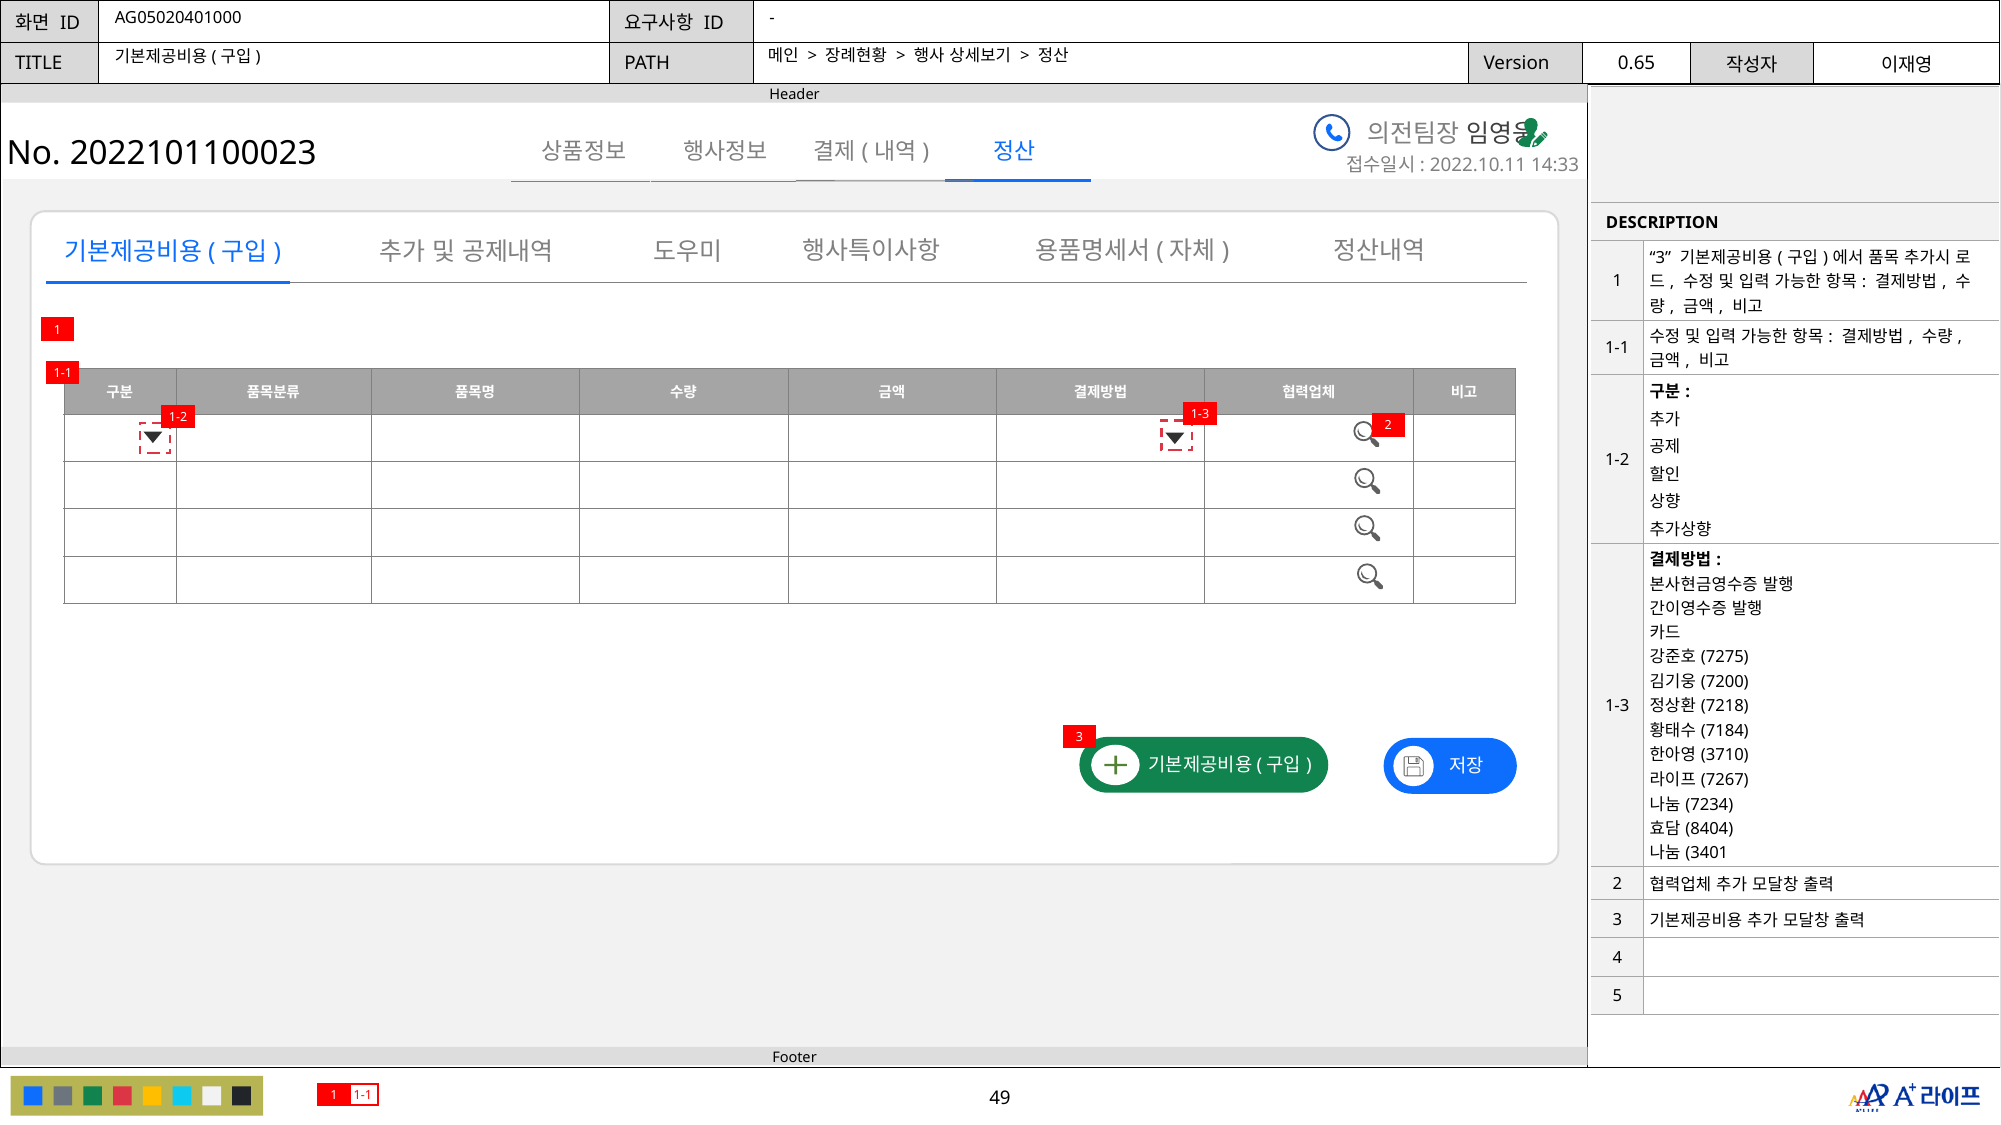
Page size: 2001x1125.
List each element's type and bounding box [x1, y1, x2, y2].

table_cell [789, 462, 996, 508]
table_cell [372, 462, 579, 508]
text_box [29, 210, 1560, 866]
text_box [99, 1, 610, 37]
table_cell [1644, 867, 1999, 899]
table_header [372, 369, 579, 414]
table_cell [580, 557, 788, 603]
table_cell [65, 415, 176, 461]
text_box [0, 124, 332, 179]
table_cell [997, 557, 1204, 603]
table_cell [1591, 977, 1643, 1014]
table_cell [1414, 415, 1515, 461]
text_box [1314, 110, 1594, 183]
table_cell [580, 415, 788, 461]
table_cell [177, 415, 371, 461]
table_cell [1644, 321, 1999, 374]
table_cell [177, 557, 371, 603]
table_cell [1205, 415, 1413, 461]
table_cell [1644, 977, 1999, 1014]
picture [1848, 1083, 1980, 1112]
table_header [580, 369, 788, 414]
table_cell [1205, 462, 1413, 508]
text_box [978, 129, 1051, 172]
table_cell [65, 509, 176, 556]
table_header [1414, 369, 1515, 414]
text_box [317, 1083, 379, 1106]
text_box [99, 41, 607, 72]
table_header [1205, 369, 1413, 414]
table_header [997, 369, 1204, 414]
table_cell [1591, 241, 1643, 320]
table_cell [1591, 938, 1643, 976]
text_box [668, 129, 783, 172]
list [754, 1, 1999, 37]
table_cell [177, 509, 371, 556]
table_cell [1591, 375, 1643, 543]
table_cell [372, 557, 579, 603]
table_cell [65, 462, 176, 508]
table_cell [1644, 241, 1999, 320]
table_cell [372, 509, 579, 556]
table_cell [1644, 544, 1999, 866]
table_cell [1356, 423, 1371, 439]
table_cell [997, 415, 1204, 461]
table_cell [789, 557, 996, 603]
table_cell [1414, 557, 1515, 603]
table_cell [1644, 938, 1999, 976]
table_cell [1644, 900, 1999, 937]
table_cell [1591, 203, 1999, 240]
table_header [1591, 87, 1999, 202]
table_cell [1591, 900, 1643, 937]
table_cell [580, 509, 788, 556]
table_cell [1414, 509, 1515, 556]
table_cell [65, 557, 176, 603]
list [753, 39, 1465, 75]
table_cell [997, 509, 1204, 556]
table_cell [1414, 462, 1515, 508]
table_cell [997, 462, 1204, 508]
table_cell [1591, 544, 1643, 866]
table_cell [1644, 375, 1999, 543]
table_cell [1205, 557, 1413, 603]
table_header [65, 369, 176, 414]
table_header [789, 369, 996, 414]
table_cell [789, 415, 996, 461]
table_header [177, 369, 371, 414]
table_cell [580, 462, 788, 508]
table_cell [1205, 509, 1413, 556]
table_cell [177, 462, 371, 508]
text_box [798, 129, 944, 172]
table_cell [1591, 321, 1643, 374]
table_cell [1591, 867, 1643, 899]
table_cell [789, 509, 996, 556]
table_cell [372, 415, 579, 461]
text_box [526, 129, 642, 172]
